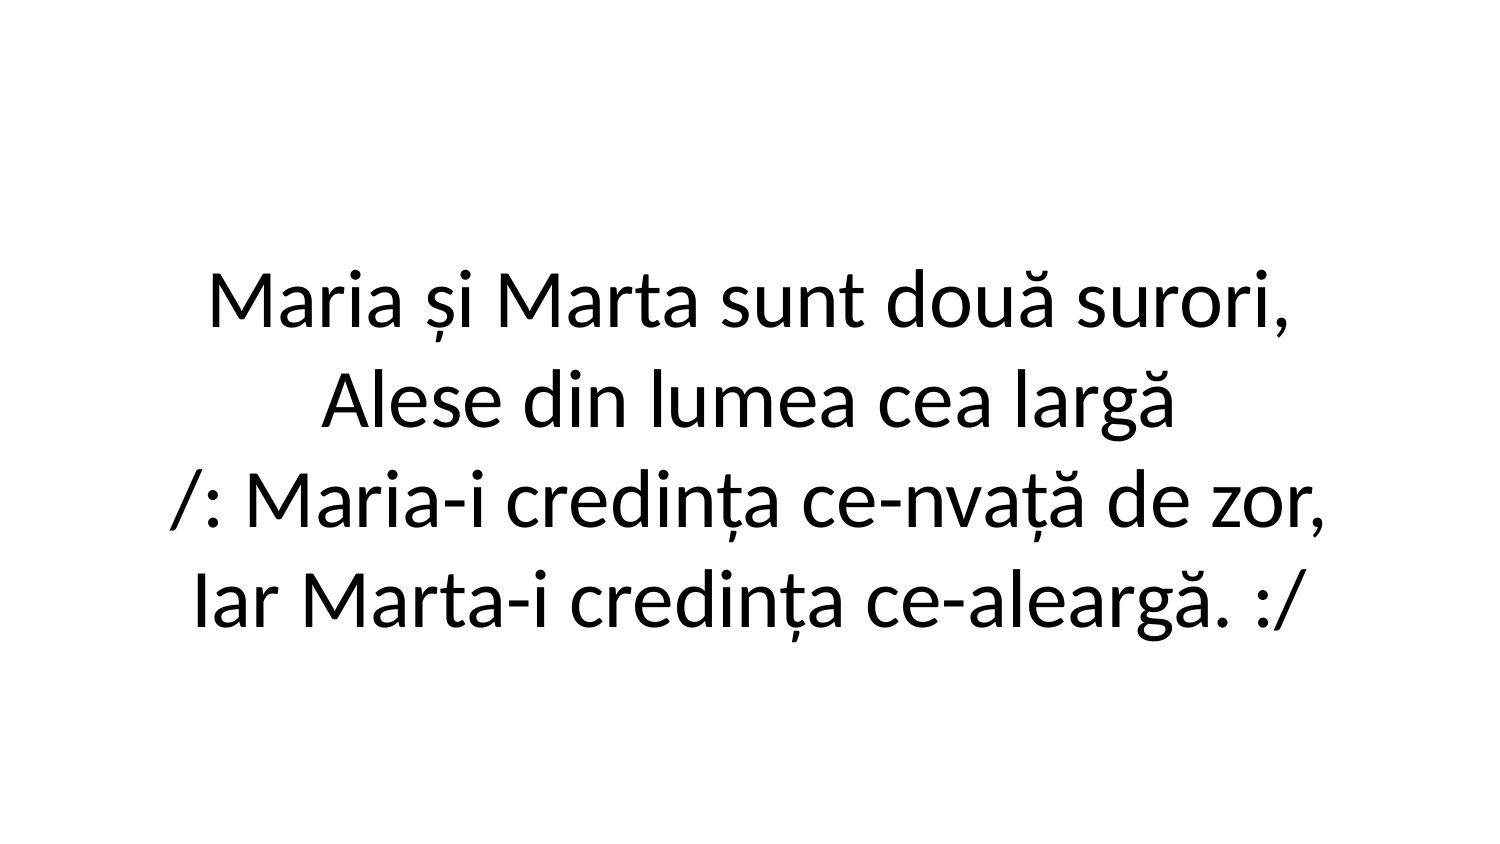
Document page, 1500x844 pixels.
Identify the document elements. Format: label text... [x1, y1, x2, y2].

text_box Maria și Marta sunt două surori, Alese din lumea cea largă /: Maria-i credința ce-nvață de zor, Iar Marta-i credința ce-aleargă. :/ [155, 192, 1345, 652]
